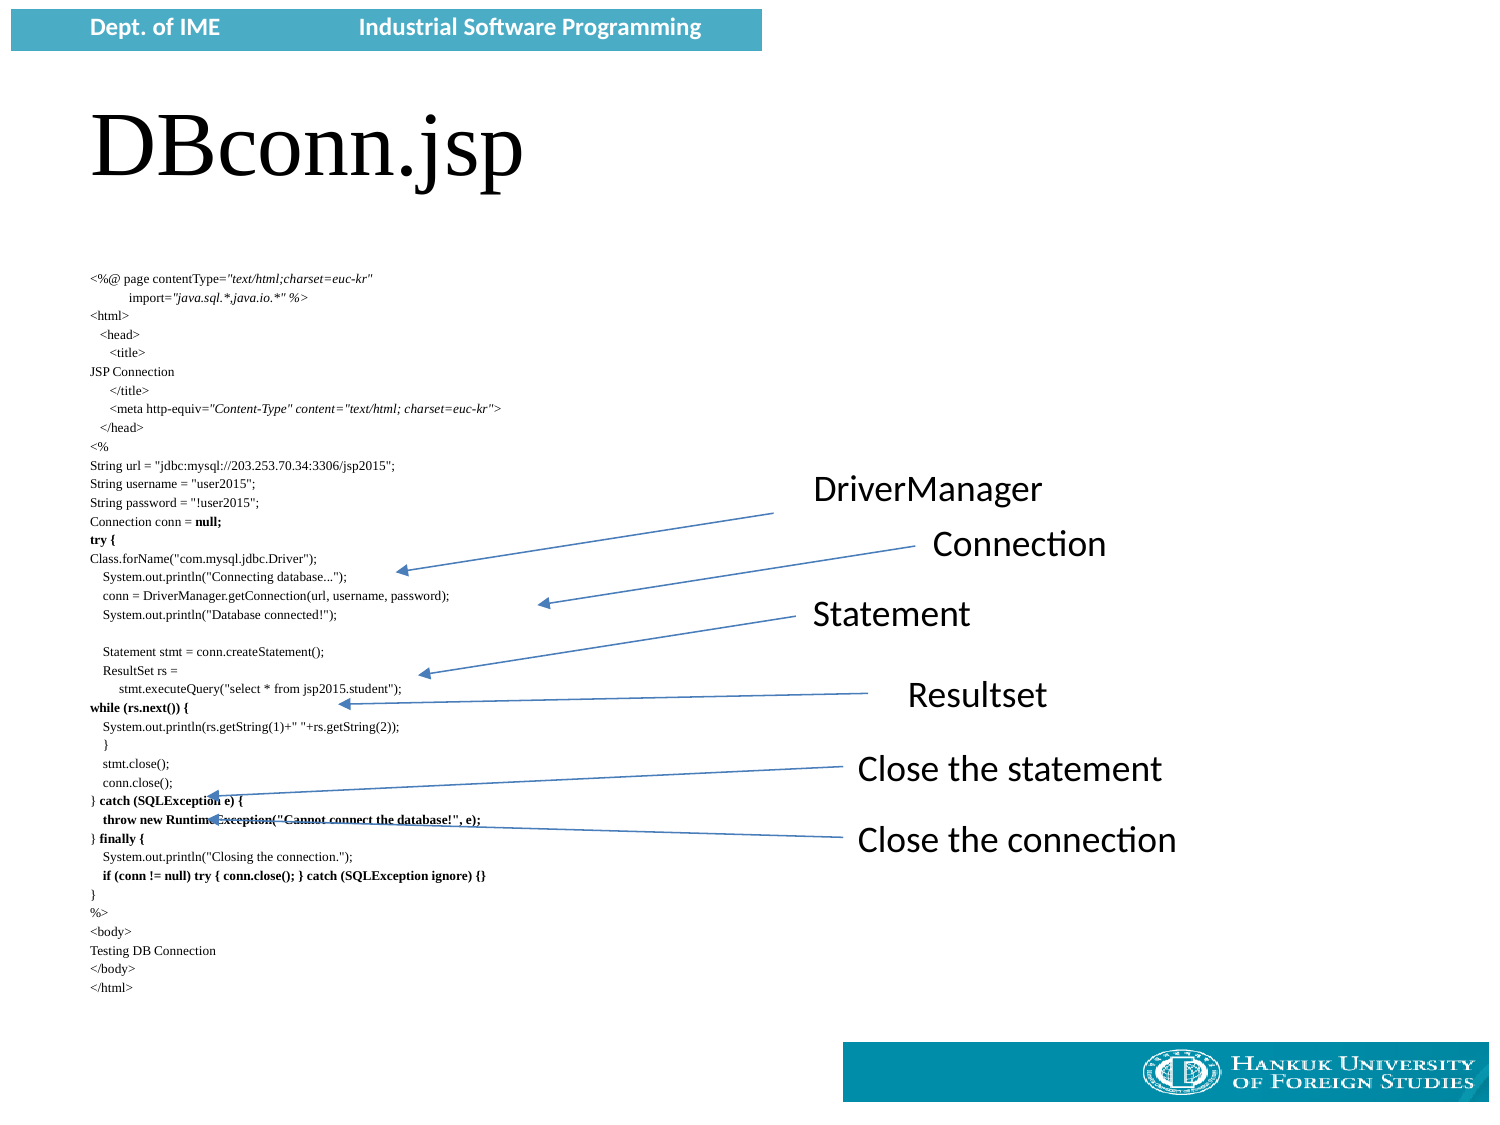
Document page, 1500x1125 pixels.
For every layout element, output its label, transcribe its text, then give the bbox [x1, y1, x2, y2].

text_box Connection [918, 511, 1123, 572]
title DBconn.jsp [75, 45, 1425, 233]
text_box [537, 545, 916, 606]
text_box Close the statement [843, 736, 1197, 797]
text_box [337, 693, 869, 705]
list <%@ page contentType="text/html;charset=euc-kr" import="java.sql.*,java.io.*" %> <html> <head> <title> JSP Connection </title> <meta http-equiv="Content-Type" content="text/html; charset=euc-kr"> </head> <% String url = "jdbc:mysql://203.253.70.34:3306/jsp2015"; String username = "user2015"; String password = "!user2015"; Connection conn = null; try { Class.forName("com.mysql.jdbc.Driver"); System.out.println("Connecting database..."); conn = DriverManager.getConnection(url, username, password); System.out.println("Database connected!"); Statement stmt = conn.createStatement(); ResultSet rs = stmt.executeQuery("select * from jsp2015.student"); while (rs.next()) { System.out.println(rs.getString(1)+" "+rs.getString(2)); } stmt.close(); conn.close(); } catch (SQLException e) { throw new RuntimeException("Cannot connect the database!", e); } finally { System.out.println("Closing the connection."); if (conn != null) try { conn.close(); } catch (SQLException ignore) {} } %> <body> Testing DB Connection </body> </html> [75, 262, 1425, 1005]
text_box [395, 512, 774, 573]
text_box Statement [799, 581, 987, 642]
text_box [206, 819, 844, 838]
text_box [417, 615, 797, 676]
text_box Resultset [893, 662, 1063, 723]
picture [843, 1042, 1489, 1102]
text_box Close the connection [843, 807, 1197, 868]
text_box DriverManager [798, 456, 1059, 516]
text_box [206, 766, 844, 797]
